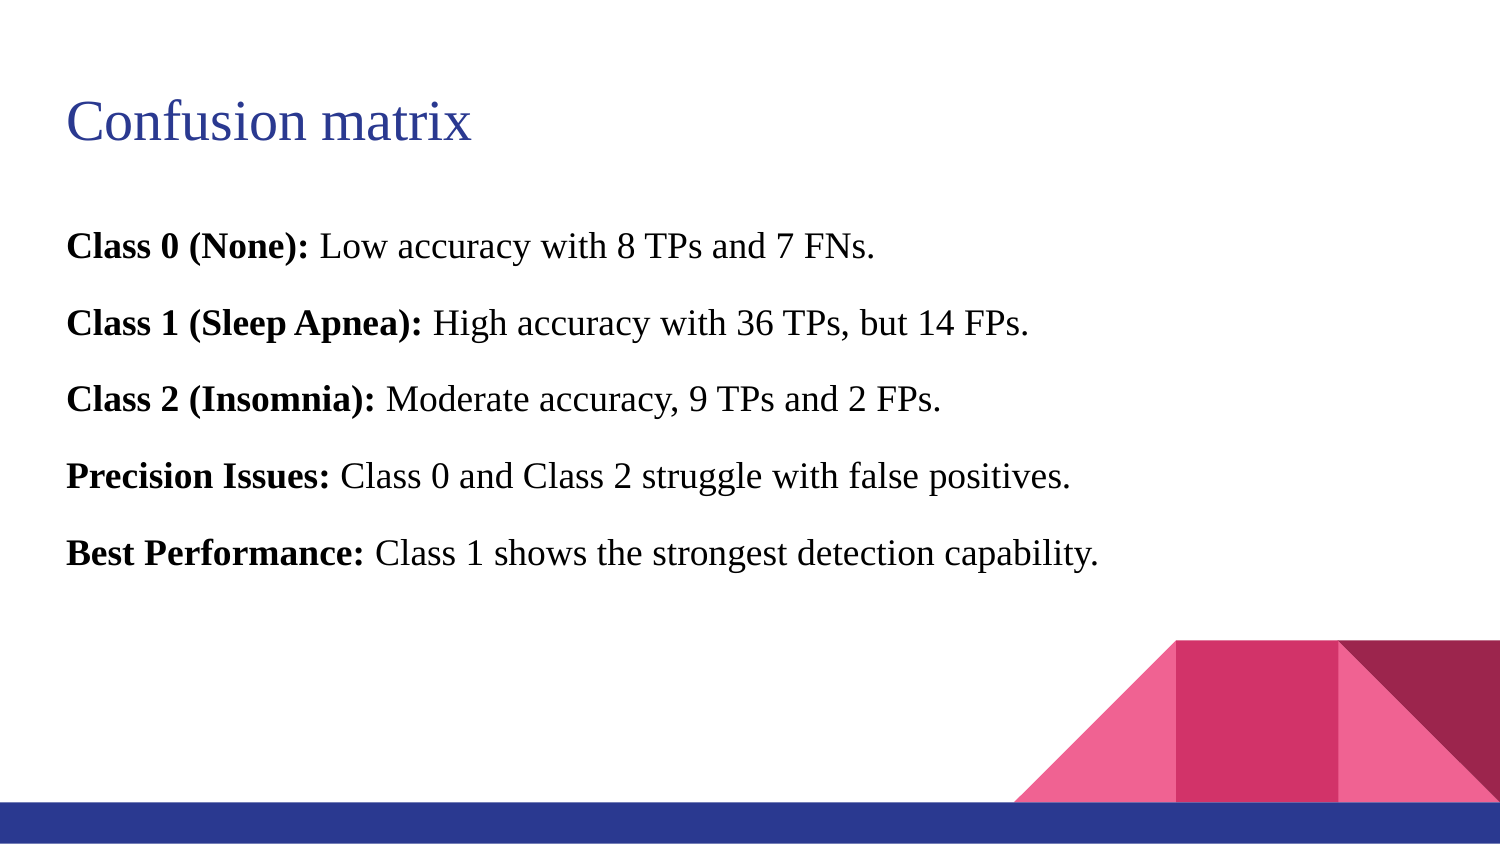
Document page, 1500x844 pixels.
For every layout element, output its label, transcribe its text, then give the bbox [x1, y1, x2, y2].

title Confusion matrix [51, 67, 1449, 167]
list Class 0 (None): Low accuracy with 8 TPs and 7 FNs. Class 1 (Sleep Apnea): High accuracy with 36 TPs, but 14 FPs. Class 2 (Insomnia): Moderate accuracy, 9 TPs and 2 FPs. Precision Issues: Class 0 and Class 2 struggle with false positives. Best Performance: Class 1 shows the strongest detection capability. [51, 199, 1449, 747]
